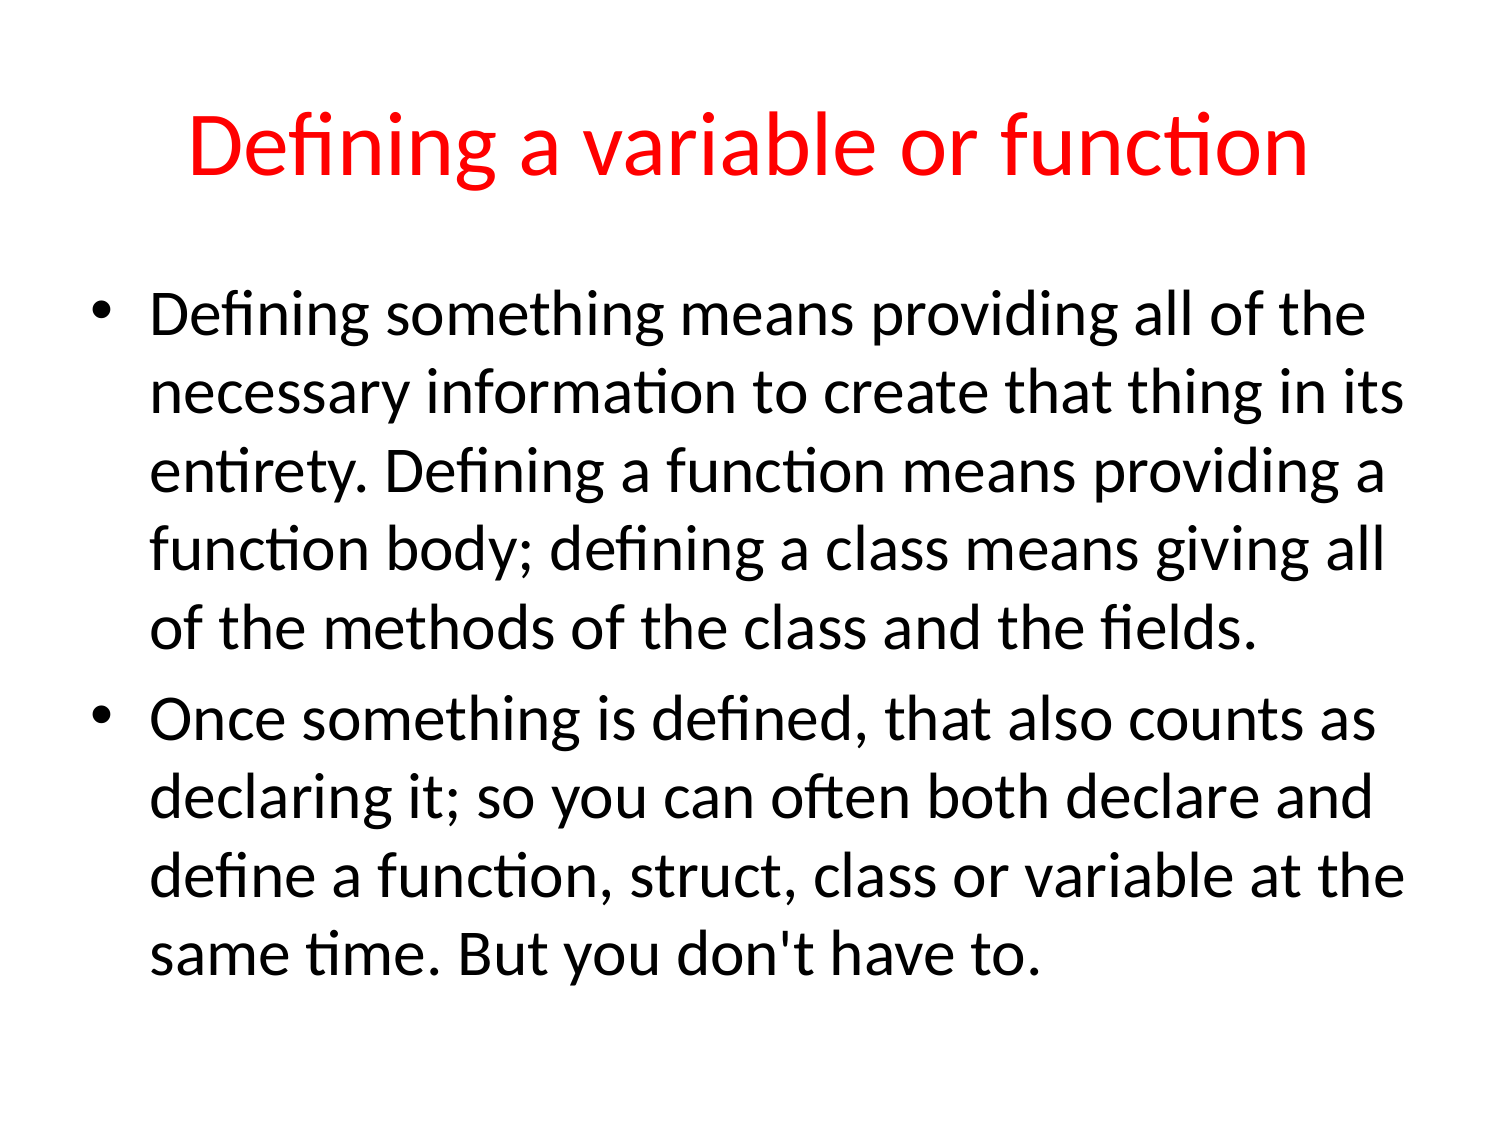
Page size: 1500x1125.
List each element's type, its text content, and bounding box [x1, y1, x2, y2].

list Defining something means providing all of the necessary information to create that thing in its entirety. Defining a function means providing a function body; defining a class means giving all of the methods of the class and the fields. Once something is defined, that also counts as declaring it; so you can often both declare and define a function, struct, class or variable at the same time. But you don't have to. [75, 262, 1425, 1005]
title Defining a variable or function [75, 45, 1425, 233]
